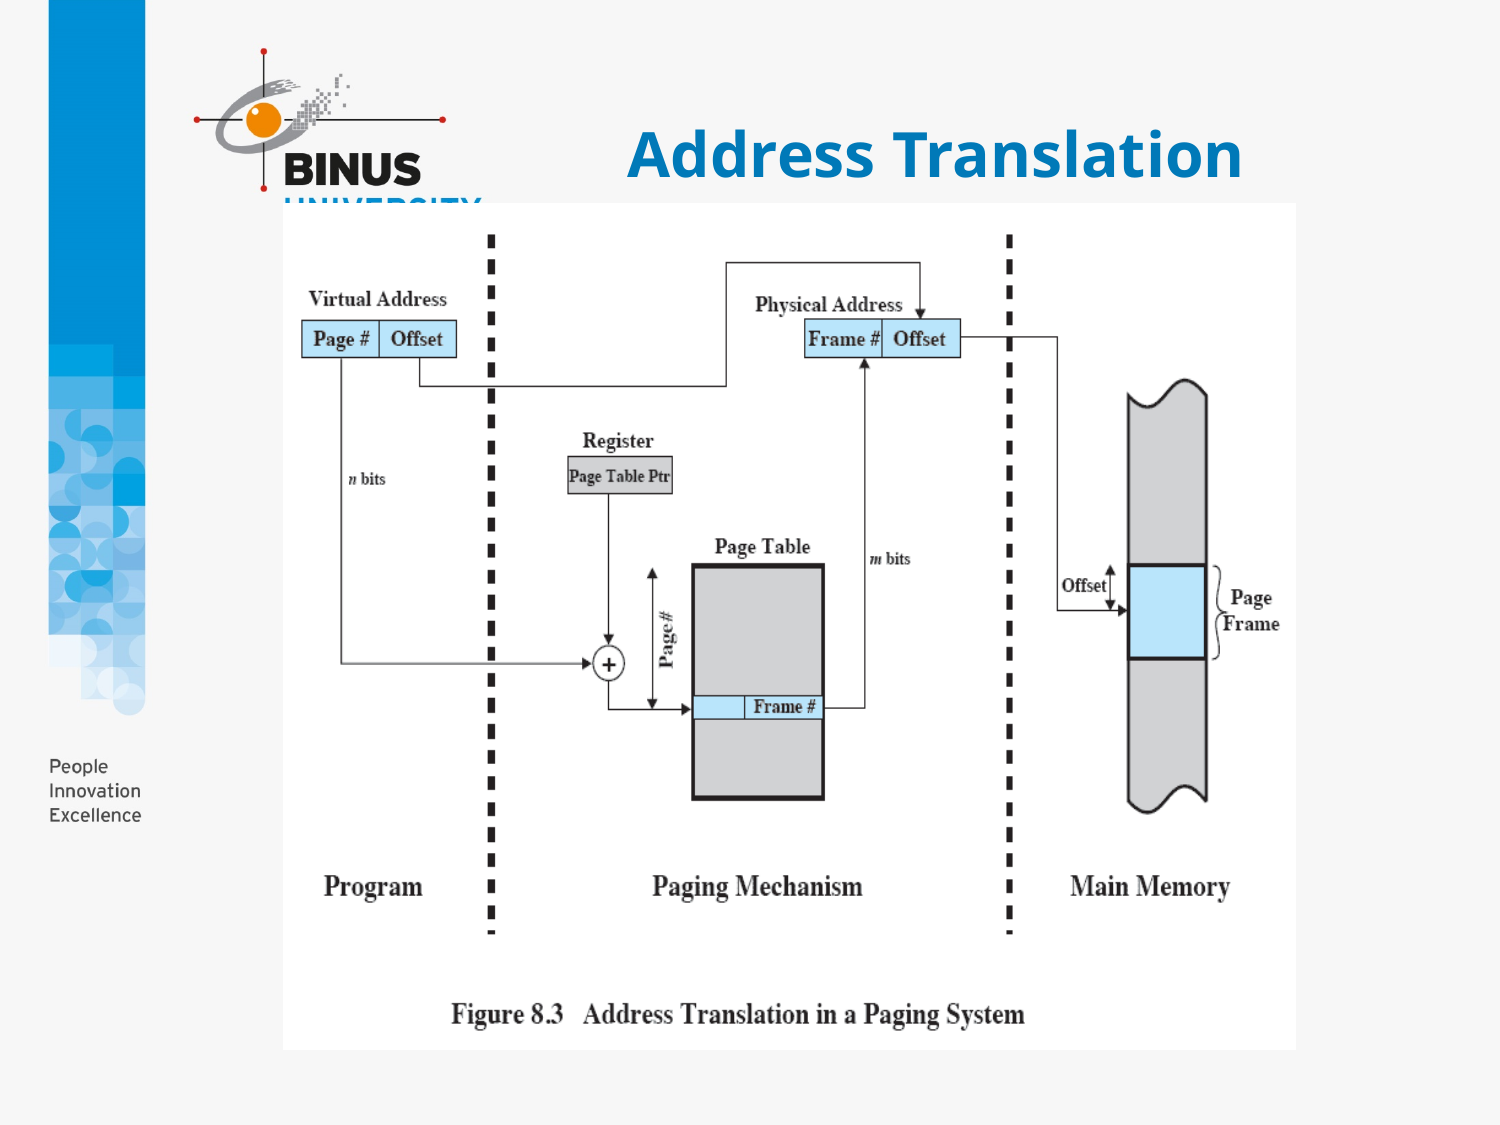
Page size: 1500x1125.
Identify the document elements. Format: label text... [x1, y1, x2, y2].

title Address Translation [612, 87, 1438, 218]
picture [0, 0, 1500, 1050]
